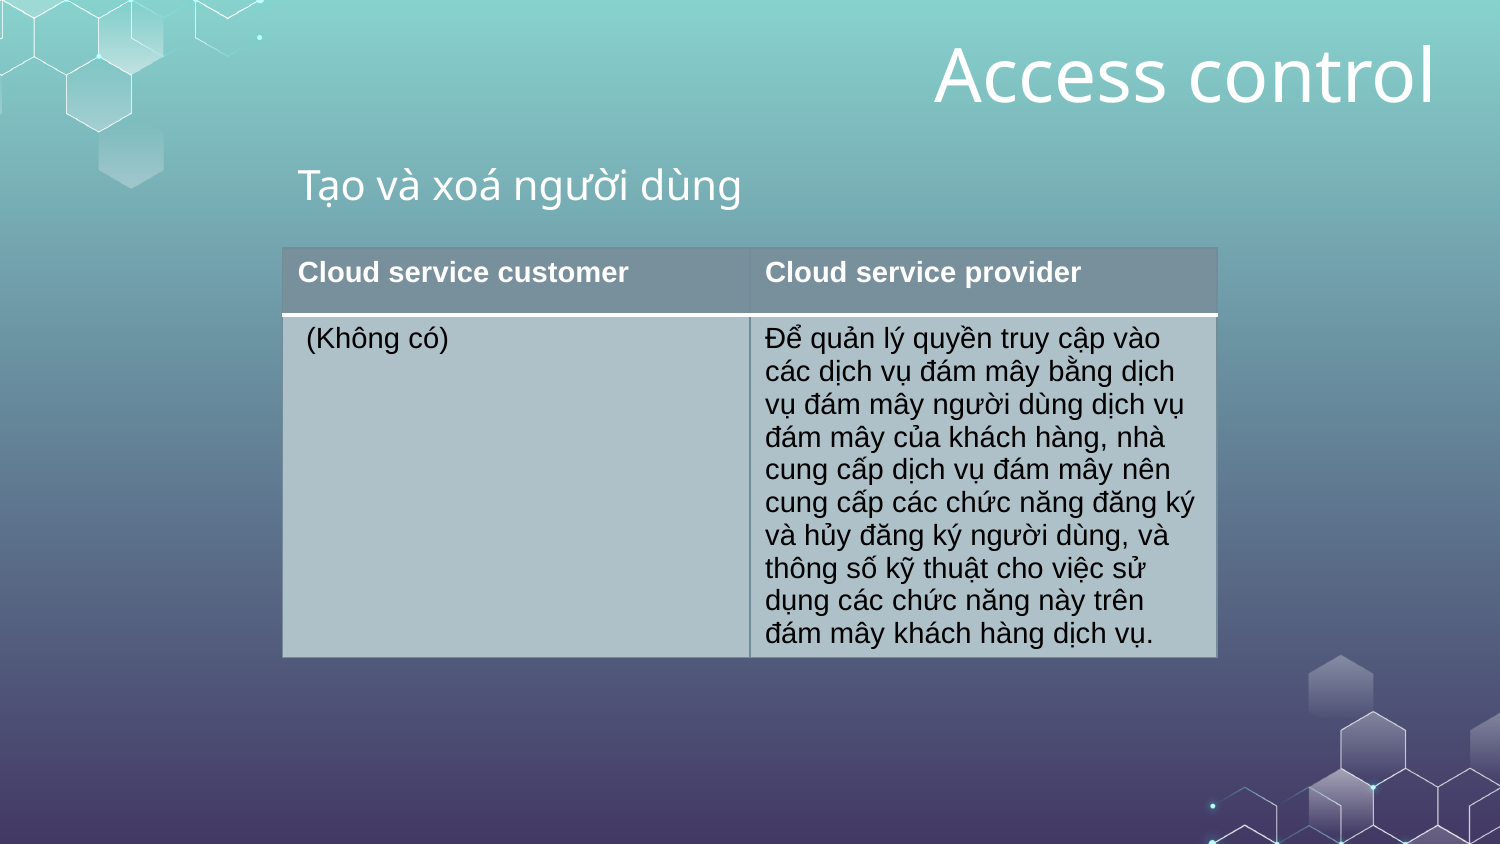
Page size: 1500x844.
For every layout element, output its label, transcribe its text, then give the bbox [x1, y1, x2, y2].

table_header Cloud service customer [283, 249, 749, 313]
picture [0, 0, 283, 189]
title Access control [109, 18, 1452, 128]
picture [1190, 655, 1500, 844]
table_header Cloud service provider [751, 249, 1216, 313]
text_box Tạo và xoá người dùng [282, 151, 915, 216]
table_cell Để quản lý quyền truy cập vào các dịch vụ đám mây bằng dịch vụ đám mây người dùng dịch vụ đám mây của khách hàng, nhà cung cấp dịch vụ đám mây nên cung cấp các chức năng đăng ký và hủy đăng ký người dùng, và thông số kỹ thuật cho việc sử dụng các chức năng này trên đám mây khách hàng dịch vụ. [751, 317, 1216, 657]
table_cell (Không có) [283, 317, 749, 657]
subtitle [205, 167, 1295, 677]
